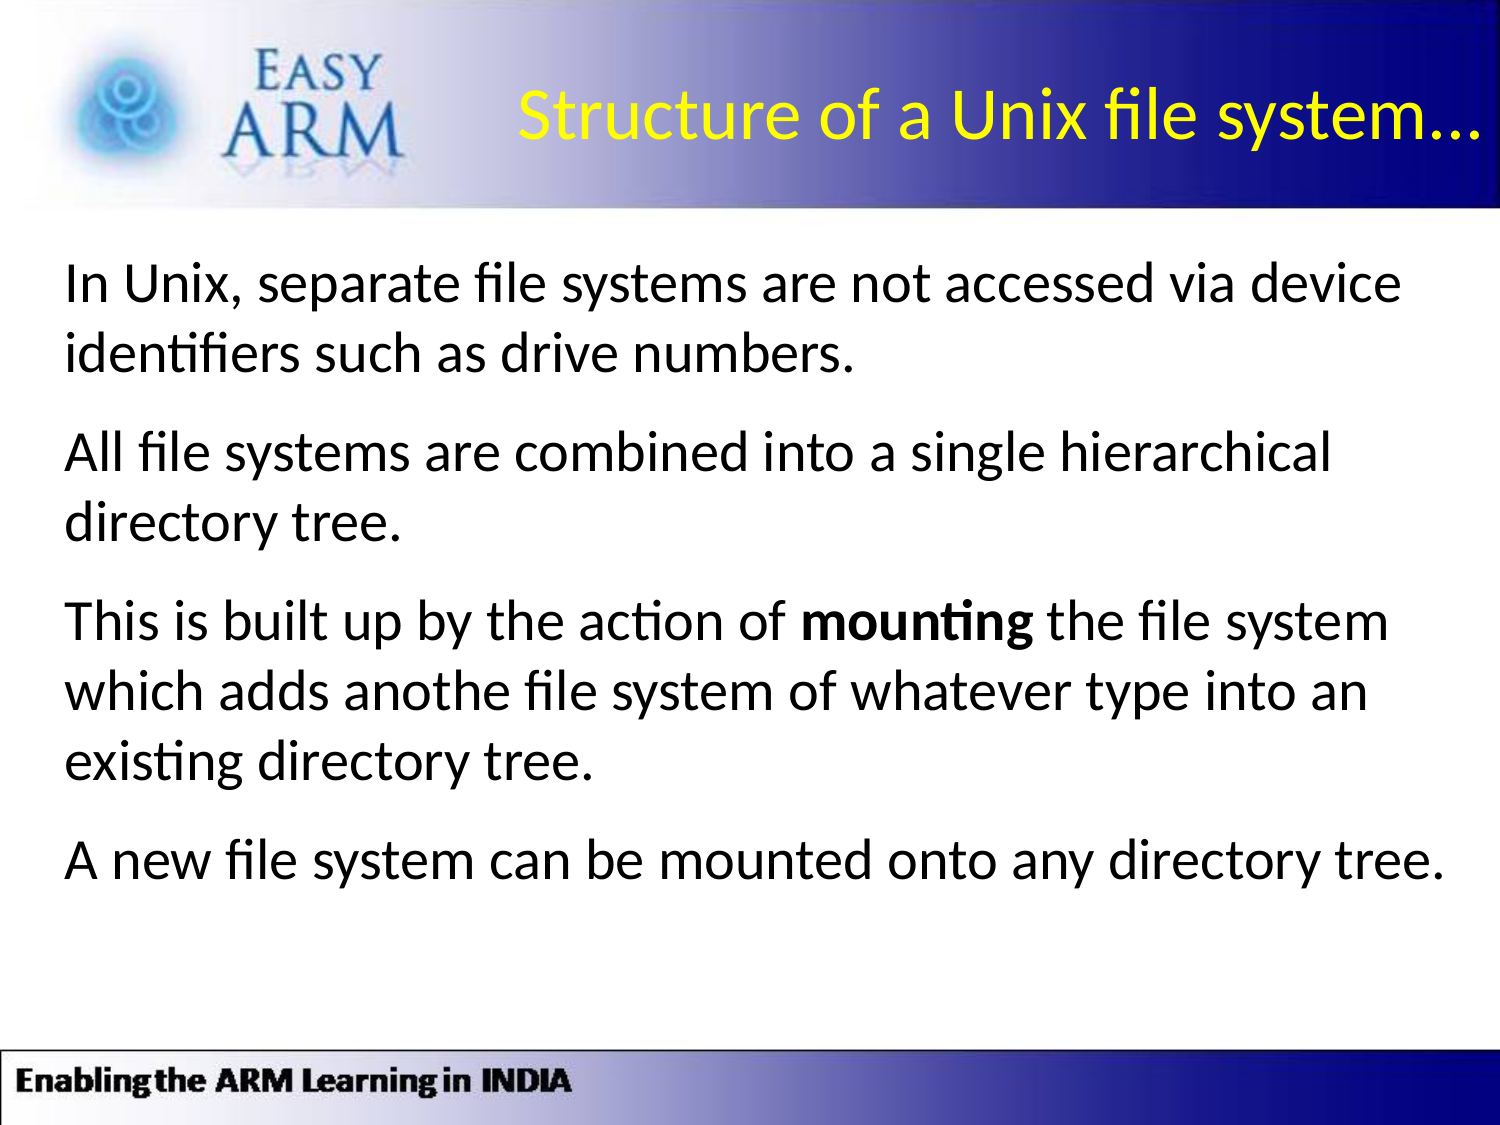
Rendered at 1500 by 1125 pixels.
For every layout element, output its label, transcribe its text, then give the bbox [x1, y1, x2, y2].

text_box Structure of a Unix file system... [462, 57, 1500, 162]
picture [0, 0, 1500, 1125]
text_box In Unix, separate file systems are not accessed via device identifiers such as drive numbers. All file systems are combined into a single hierarchical directory tree. This is built up by the action of mounting the file system which adds anothe file system of whatever type into an existing directory tree. A new file system can be mounted onto any directory tree. [49, 236, 1475, 998]
